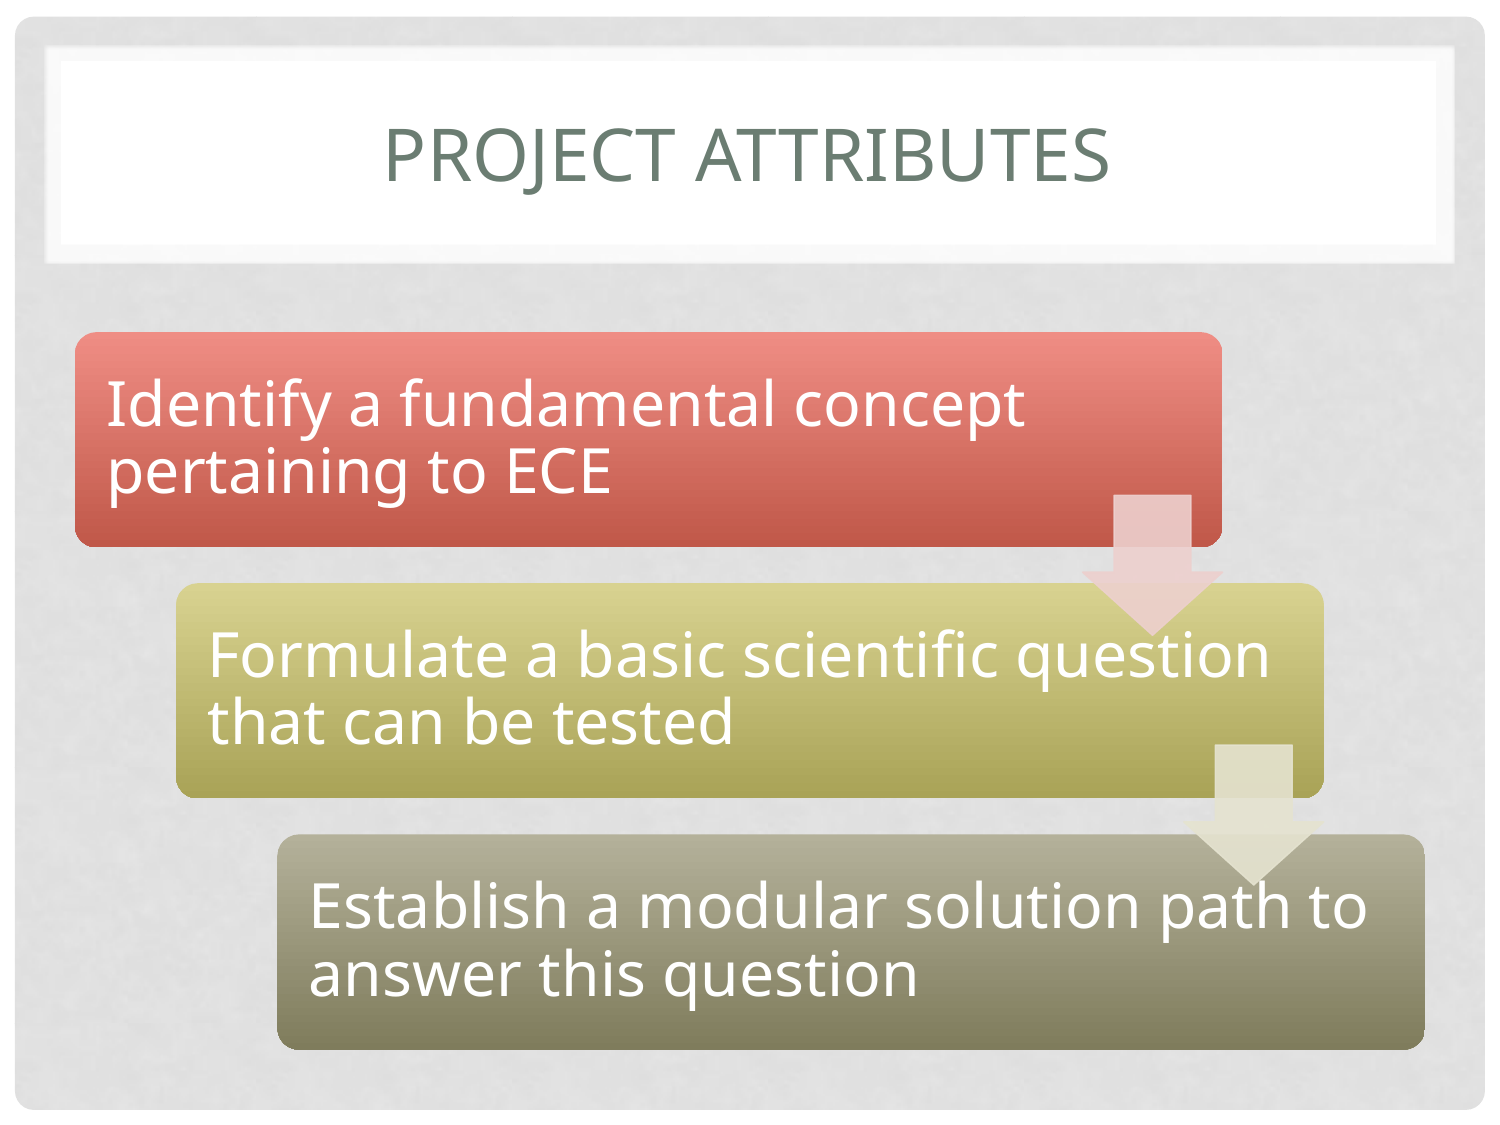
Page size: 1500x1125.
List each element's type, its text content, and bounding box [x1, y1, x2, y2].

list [74, 331, 1426, 1050]
title Project attributes [69, 66, 1425, 238]
